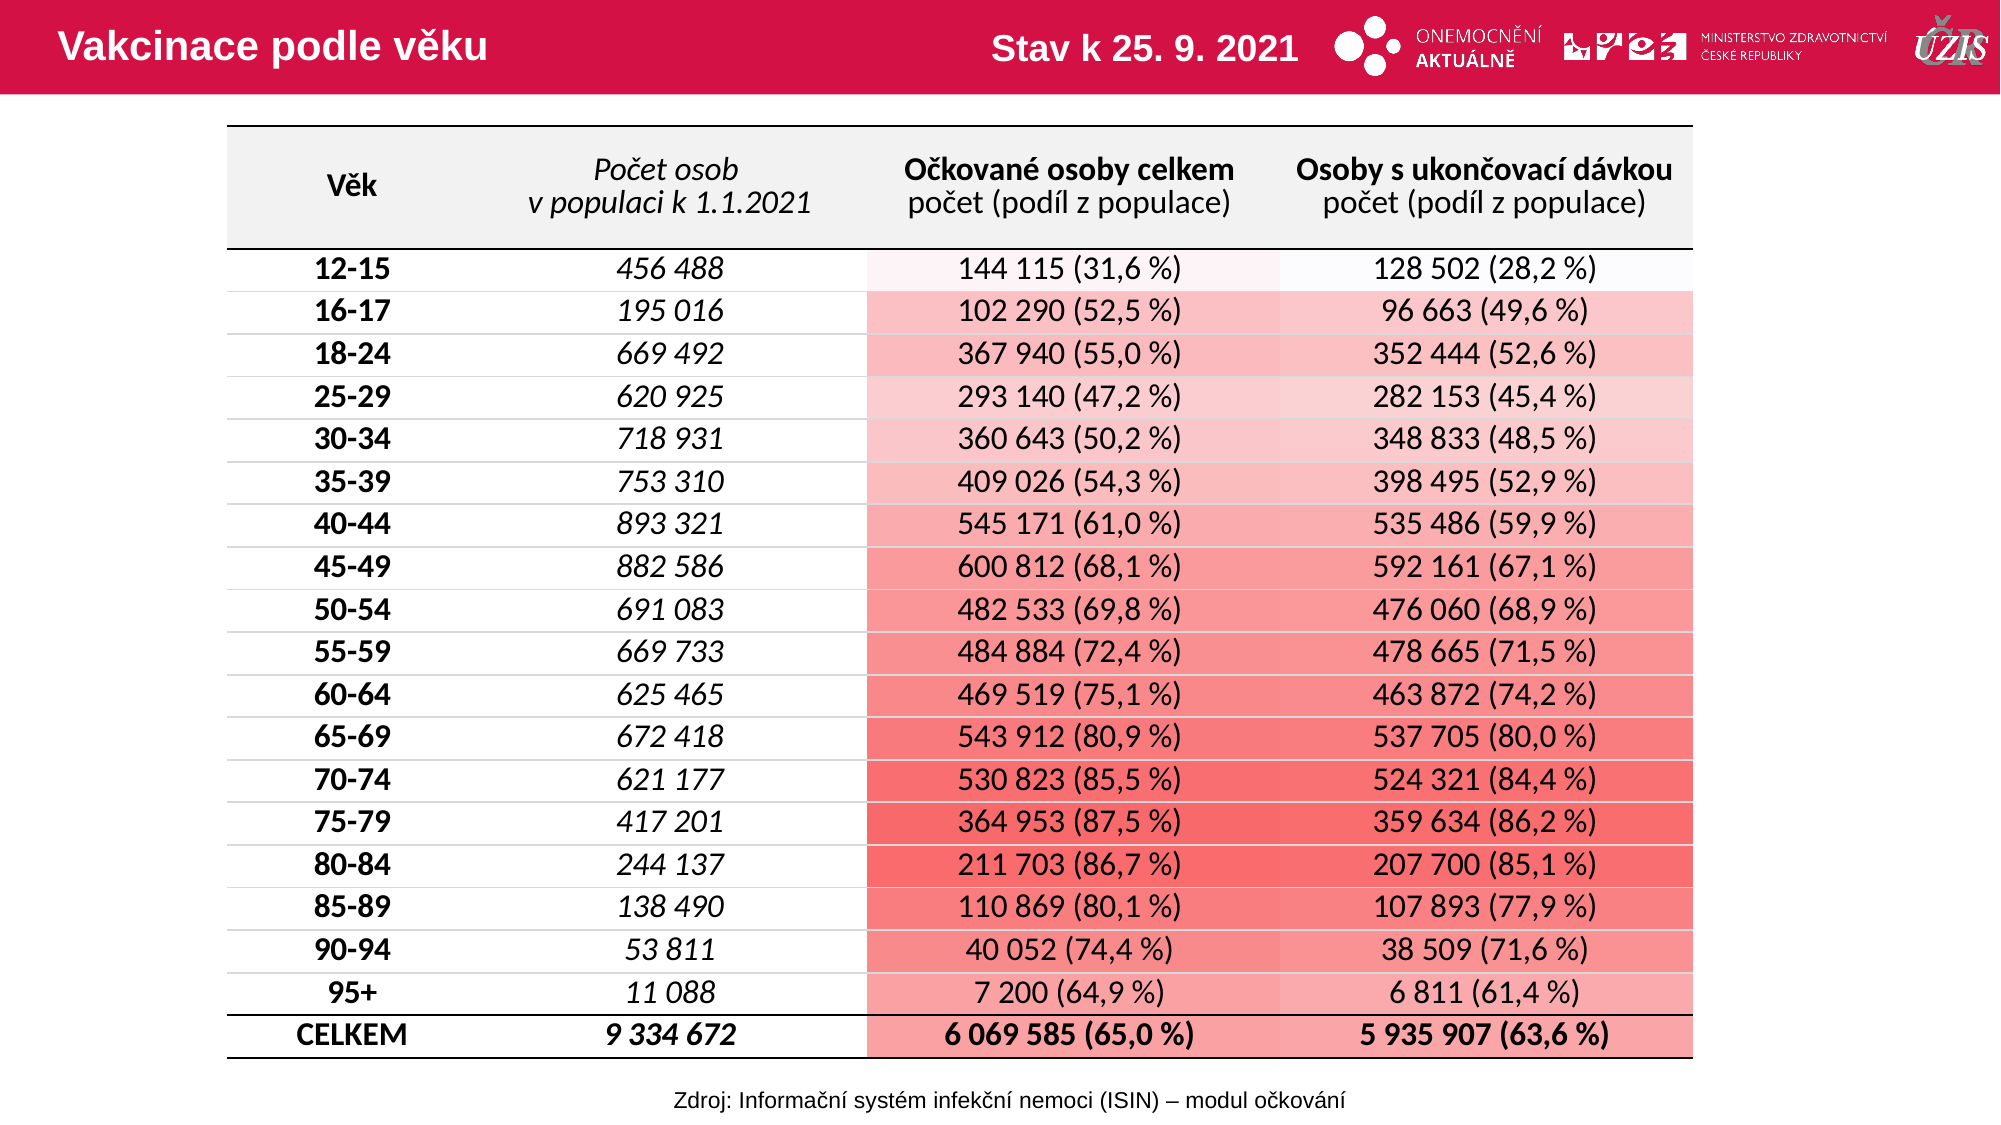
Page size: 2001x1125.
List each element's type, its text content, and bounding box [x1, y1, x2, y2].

table_cell 5 935 907 (63,6 %) [1277, 1016, 1693, 1057]
table_cell 669 492 [477, 335, 862, 376]
title Vakcinace podle věku [42, 0, 1262, 95]
table_cell 537 705 (80,0 %) [1277, 718, 1693, 759]
table_cell 672 418 [477, 718, 862, 759]
table_cell 107 893 (77,9 %) [1277, 888, 1693, 929]
table_cell 9 334 672 [477, 1016, 862, 1057]
table_cell 11 088 [477, 974, 862, 1014]
table_cell 70-74 [227, 761, 477, 801]
table_cell CELKEM [227, 1016, 477, 1057]
picture [1421, 16, 1542, 76]
table_cell 352 444 (52,6 %) [1277, 335, 1693, 376]
text_box Stav k 25. 9. 2021 [976, 16, 1421, 77]
table_cell 417 201 [477, 803, 862, 844]
text_box Zdroj: Informační systém infekční nemoci (ISIN) – modul očkování [658, 1078, 1362, 1121]
table_cell 409 026 (54,3 %) [862, 463, 1277, 503]
picture [1915, 15, 1989, 66]
table_cell 592 161 (67,1 %) [1277, 548, 1693, 589]
table_cell 96 663 (49,6 %) [1277, 292, 1693, 333]
table_cell 535 486 (59,9 %) [1277, 505, 1693, 546]
table_cell 669 733 [477, 633, 862, 674]
table_cell 18-24 [227, 335, 477, 376]
table_cell 16-17 [227, 292, 477, 333]
table_cell 600 812 (68,1 %) [862, 548, 1277, 589]
table_cell 53 811 [477, 931, 862, 972]
table_cell 75-79 [227, 803, 477, 844]
table_cell 625 465 [477, 676, 862, 716]
table_cell 456 488 [477, 250, 862, 291]
table_cell 102 290 (52,5 %) [862, 292, 1277, 333]
table_cell 364 953 (87,5 %) [862, 803, 1277, 844]
table_cell 25-29 [227, 377, 477, 418]
table_cell 55-59 [227, 633, 477, 674]
table_cell 484 884 (72,4 %) [862, 633, 1277, 674]
picture [1563, 31, 1888, 60]
table_cell 50-54 [227, 590, 477, 631]
table_cell 244 137 [477, 846, 862, 887]
table_cell 211 703 (86,7 %) [862, 846, 1277, 887]
table_cell 621 177 [477, 761, 862, 801]
table_cell 7 200 (64,9 %) [862, 974, 1277, 1014]
table_cell 6 811 (61,4 %) [1277, 974, 1693, 1014]
table_cell 882 586 [477, 548, 862, 589]
table_cell 90-94 [227, 931, 477, 972]
table_cell 38 509 (71,6 %) [1277, 931, 1693, 972]
table_cell 463 872 (74,2 %) [1277, 676, 1693, 716]
table_cell 348 833 (48,5 %) [1277, 420, 1693, 461]
table_cell 359 634 (86,2 %) [1277, 803, 1693, 844]
table_cell 482 533 (69,8 %) [862, 590, 1277, 631]
table_cell 60-64 [227, 676, 477, 716]
table_cell 35-39 [227, 463, 477, 503]
table_header Věk [227, 127, 477, 248]
table_cell 469 519 (75,1 %) [862, 676, 1277, 716]
table_cell 530 823 (85,5 %) [862, 761, 1277, 801]
table_header Počet osob v populaci k 1.1.2021 [477, 127, 862, 248]
table_cell 893 321 [477, 505, 862, 546]
table_cell 718 931 [477, 420, 862, 461]
table_header Očkované osoby celkem počet (podíl z populace) [862, 127, 1277, 248]
table_cell 6 069 585 (65,0 %) [862, 1016, 1277, 1057]
table_cell 45-49 [227, 548, 477, 589]
table_cell 80-84 [227, 846, 477, 887]
table_cell 128 502 (28,2 %) [1277, 250, 1693, 291]
table_cell 207 700 (85,1 %) [1277, 846, 1693, 887]
table_cell 40 052 (74,4 %) [862, 931, 1277, 972]
table_cell 195 016 [477, 292, 862, 333]
table_cell 282 153 (45,4 %) [1277, 377, 1693, 418]
table_cell 65-69 [227, 718, 477, 759]
table_cell 478 665 (71,5 %) [1277, 633, 1693, 674]
table_cell 691 083 [477, 590, 862, 631]
table_header Osoby s ukončovací dávkou počet (podíl z populace) [1277, 127, 1693, 248]
table_cell 138 490 [477, 888, 862, 929]
table_cell 398 495 (52,9 %) [1277, 463, 1693, 503]
table_cell 620 925 [477, 377, 862, 418]
table_cell 144 115 (31,6 %) [862, 250, 1277, 291]
table_cell 95+ [227, 974, 477, 1014]
table_cell 110 869 (80,1 %) [862, 888, 1277, 929]
table_cell 360 643 (50,2 %) [862, 420, 1277, 461]
table_cell 30-34 [227, 420, 477, 461]
table_cell 12-15 [227, 250, 477, 291]
table_cell 293 140 (47,2 %) [862, 377, 1277, 418]
table_cell 40-44 [227, 505, 477, 546]
table_cell 367 940 (55,0 %) [862, 335, 1277, 376]
table_cell 753 310 [477, 463, 862, 503]
table_cell 524 321 (84,4 %) [1277, 761, 1693, 801]
table_cell 85-89 [227, 888, 477, 929]
table_cell 476 060 (68,9 %) [1277, 590, 1693, 631]
table_cell 543 912 (80,9 %) [862, 718, 1277, 759]
table_cell 545 171 (61,0 %) [862, 505, 1277, 546]
